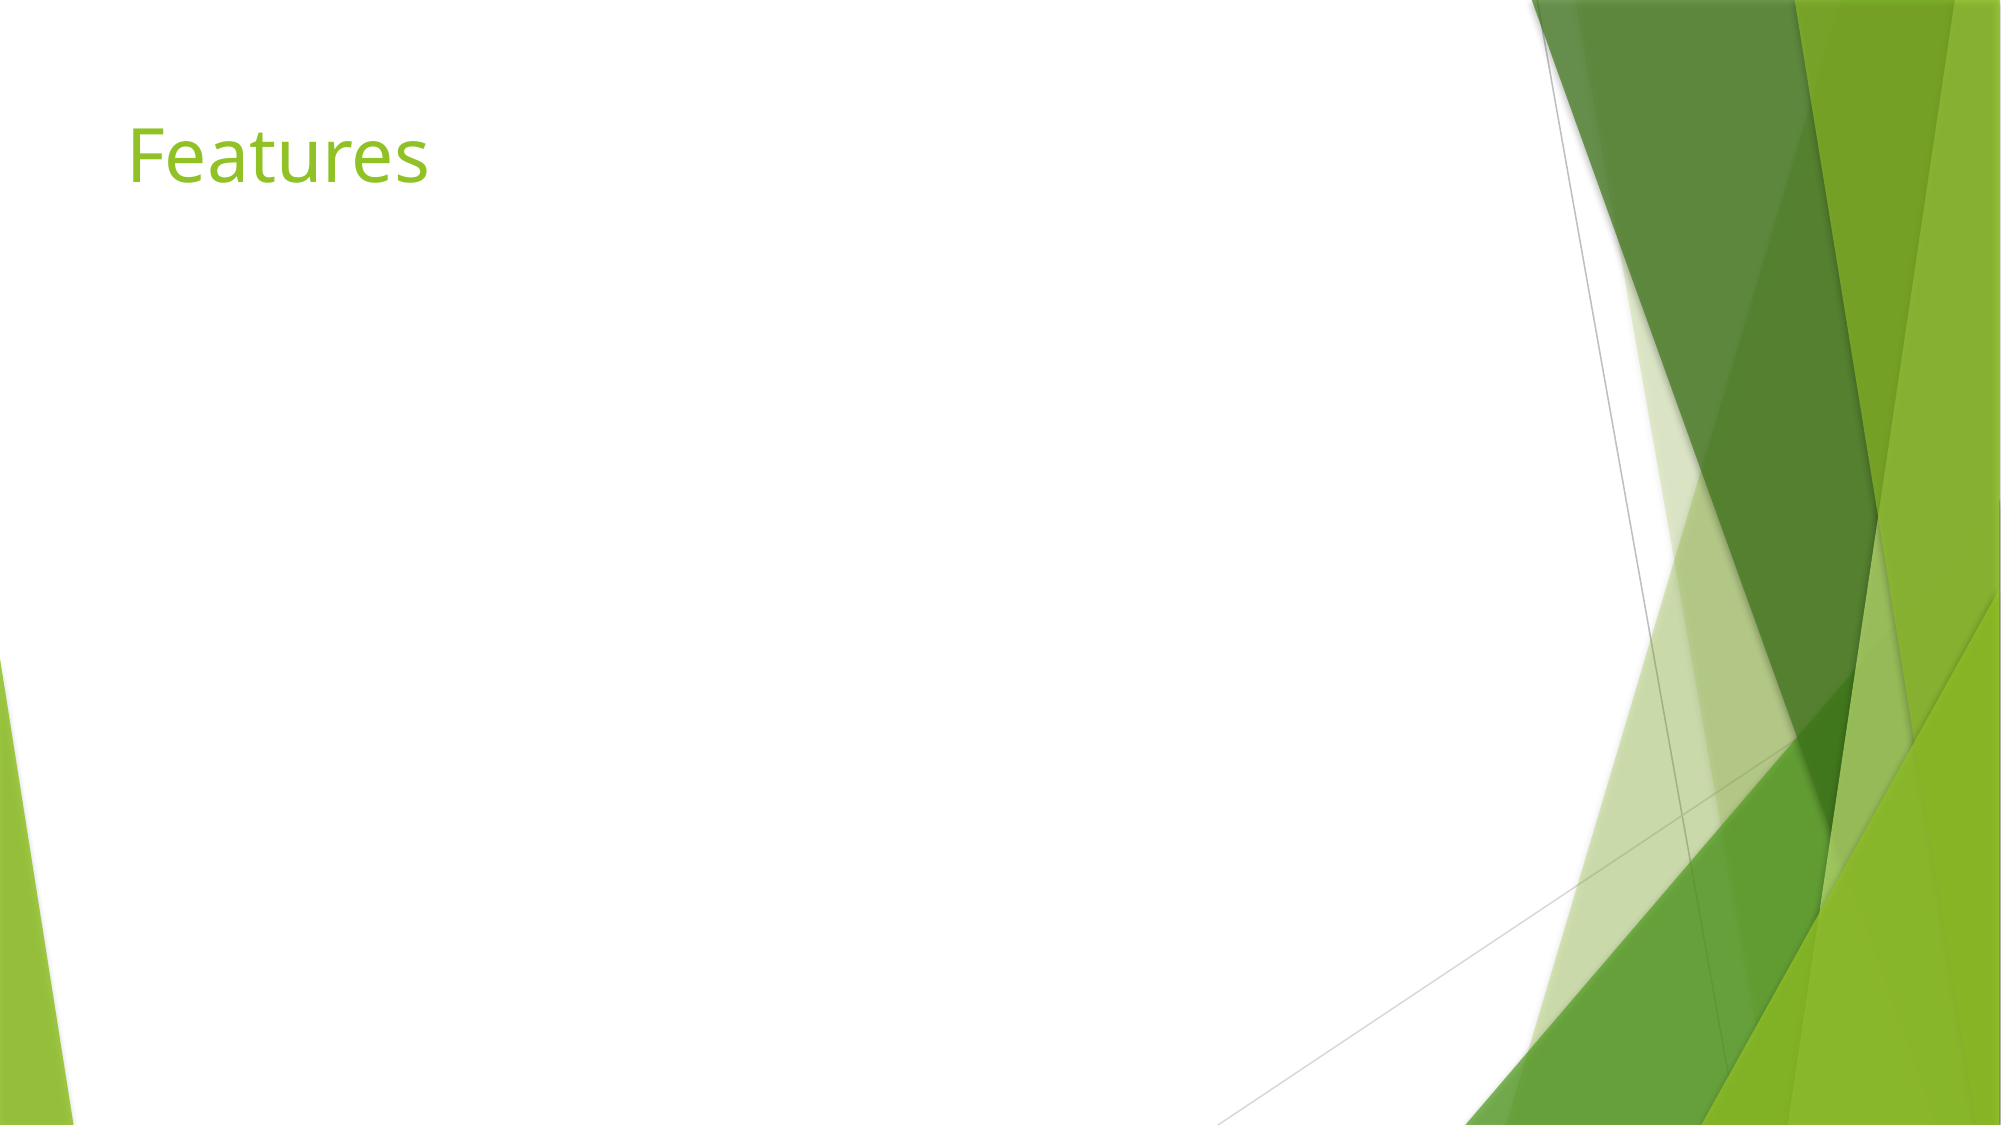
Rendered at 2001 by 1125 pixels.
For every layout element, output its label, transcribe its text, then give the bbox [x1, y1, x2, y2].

title Features [111, 99, 1522, 317]
